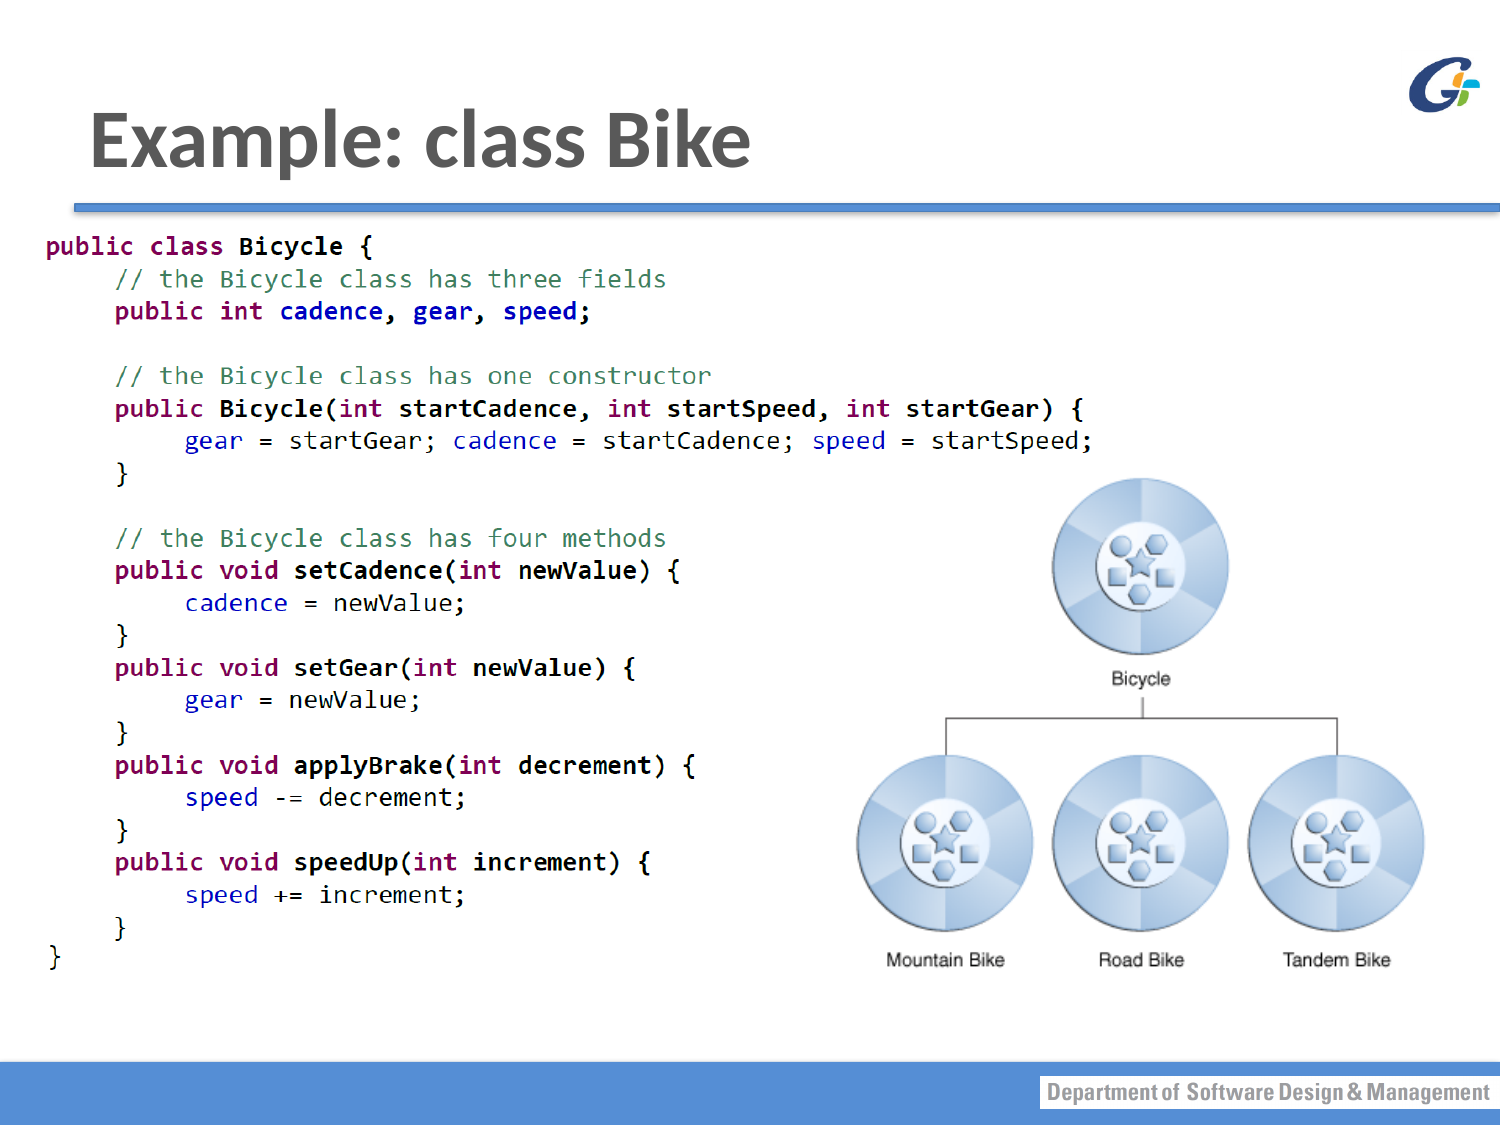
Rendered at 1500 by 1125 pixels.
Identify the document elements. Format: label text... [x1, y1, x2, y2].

picture [1040, 1076, 1500, 1109]
picture [40, 235, 1433, 976]
title Example: class Bike [75, 76, 1425, 225]
picture [1401, 50, 1482, 115]
